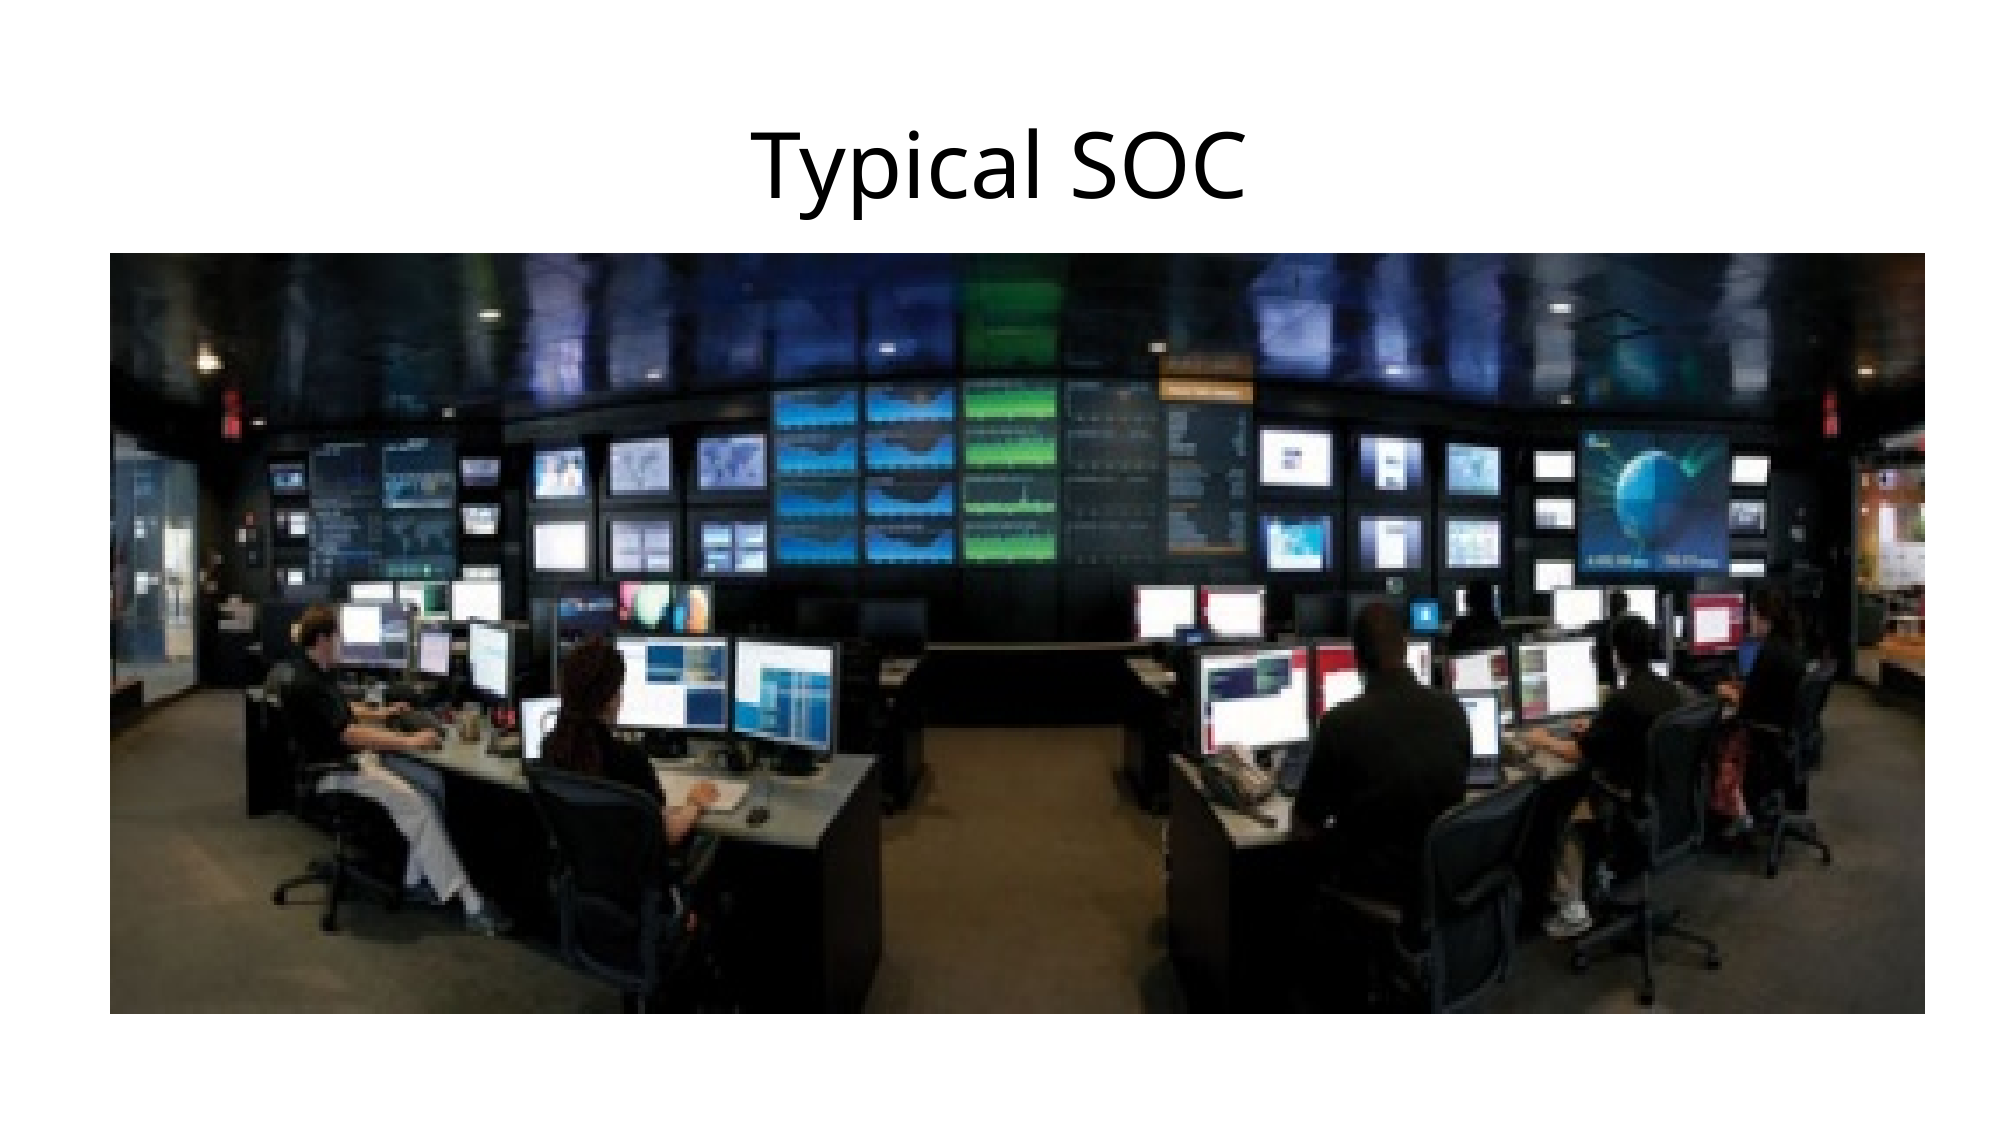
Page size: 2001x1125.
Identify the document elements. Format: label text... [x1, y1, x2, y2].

picture [110, 253, 1925, 1014]
title Typical SOC [137, 59, 1863, 253]
